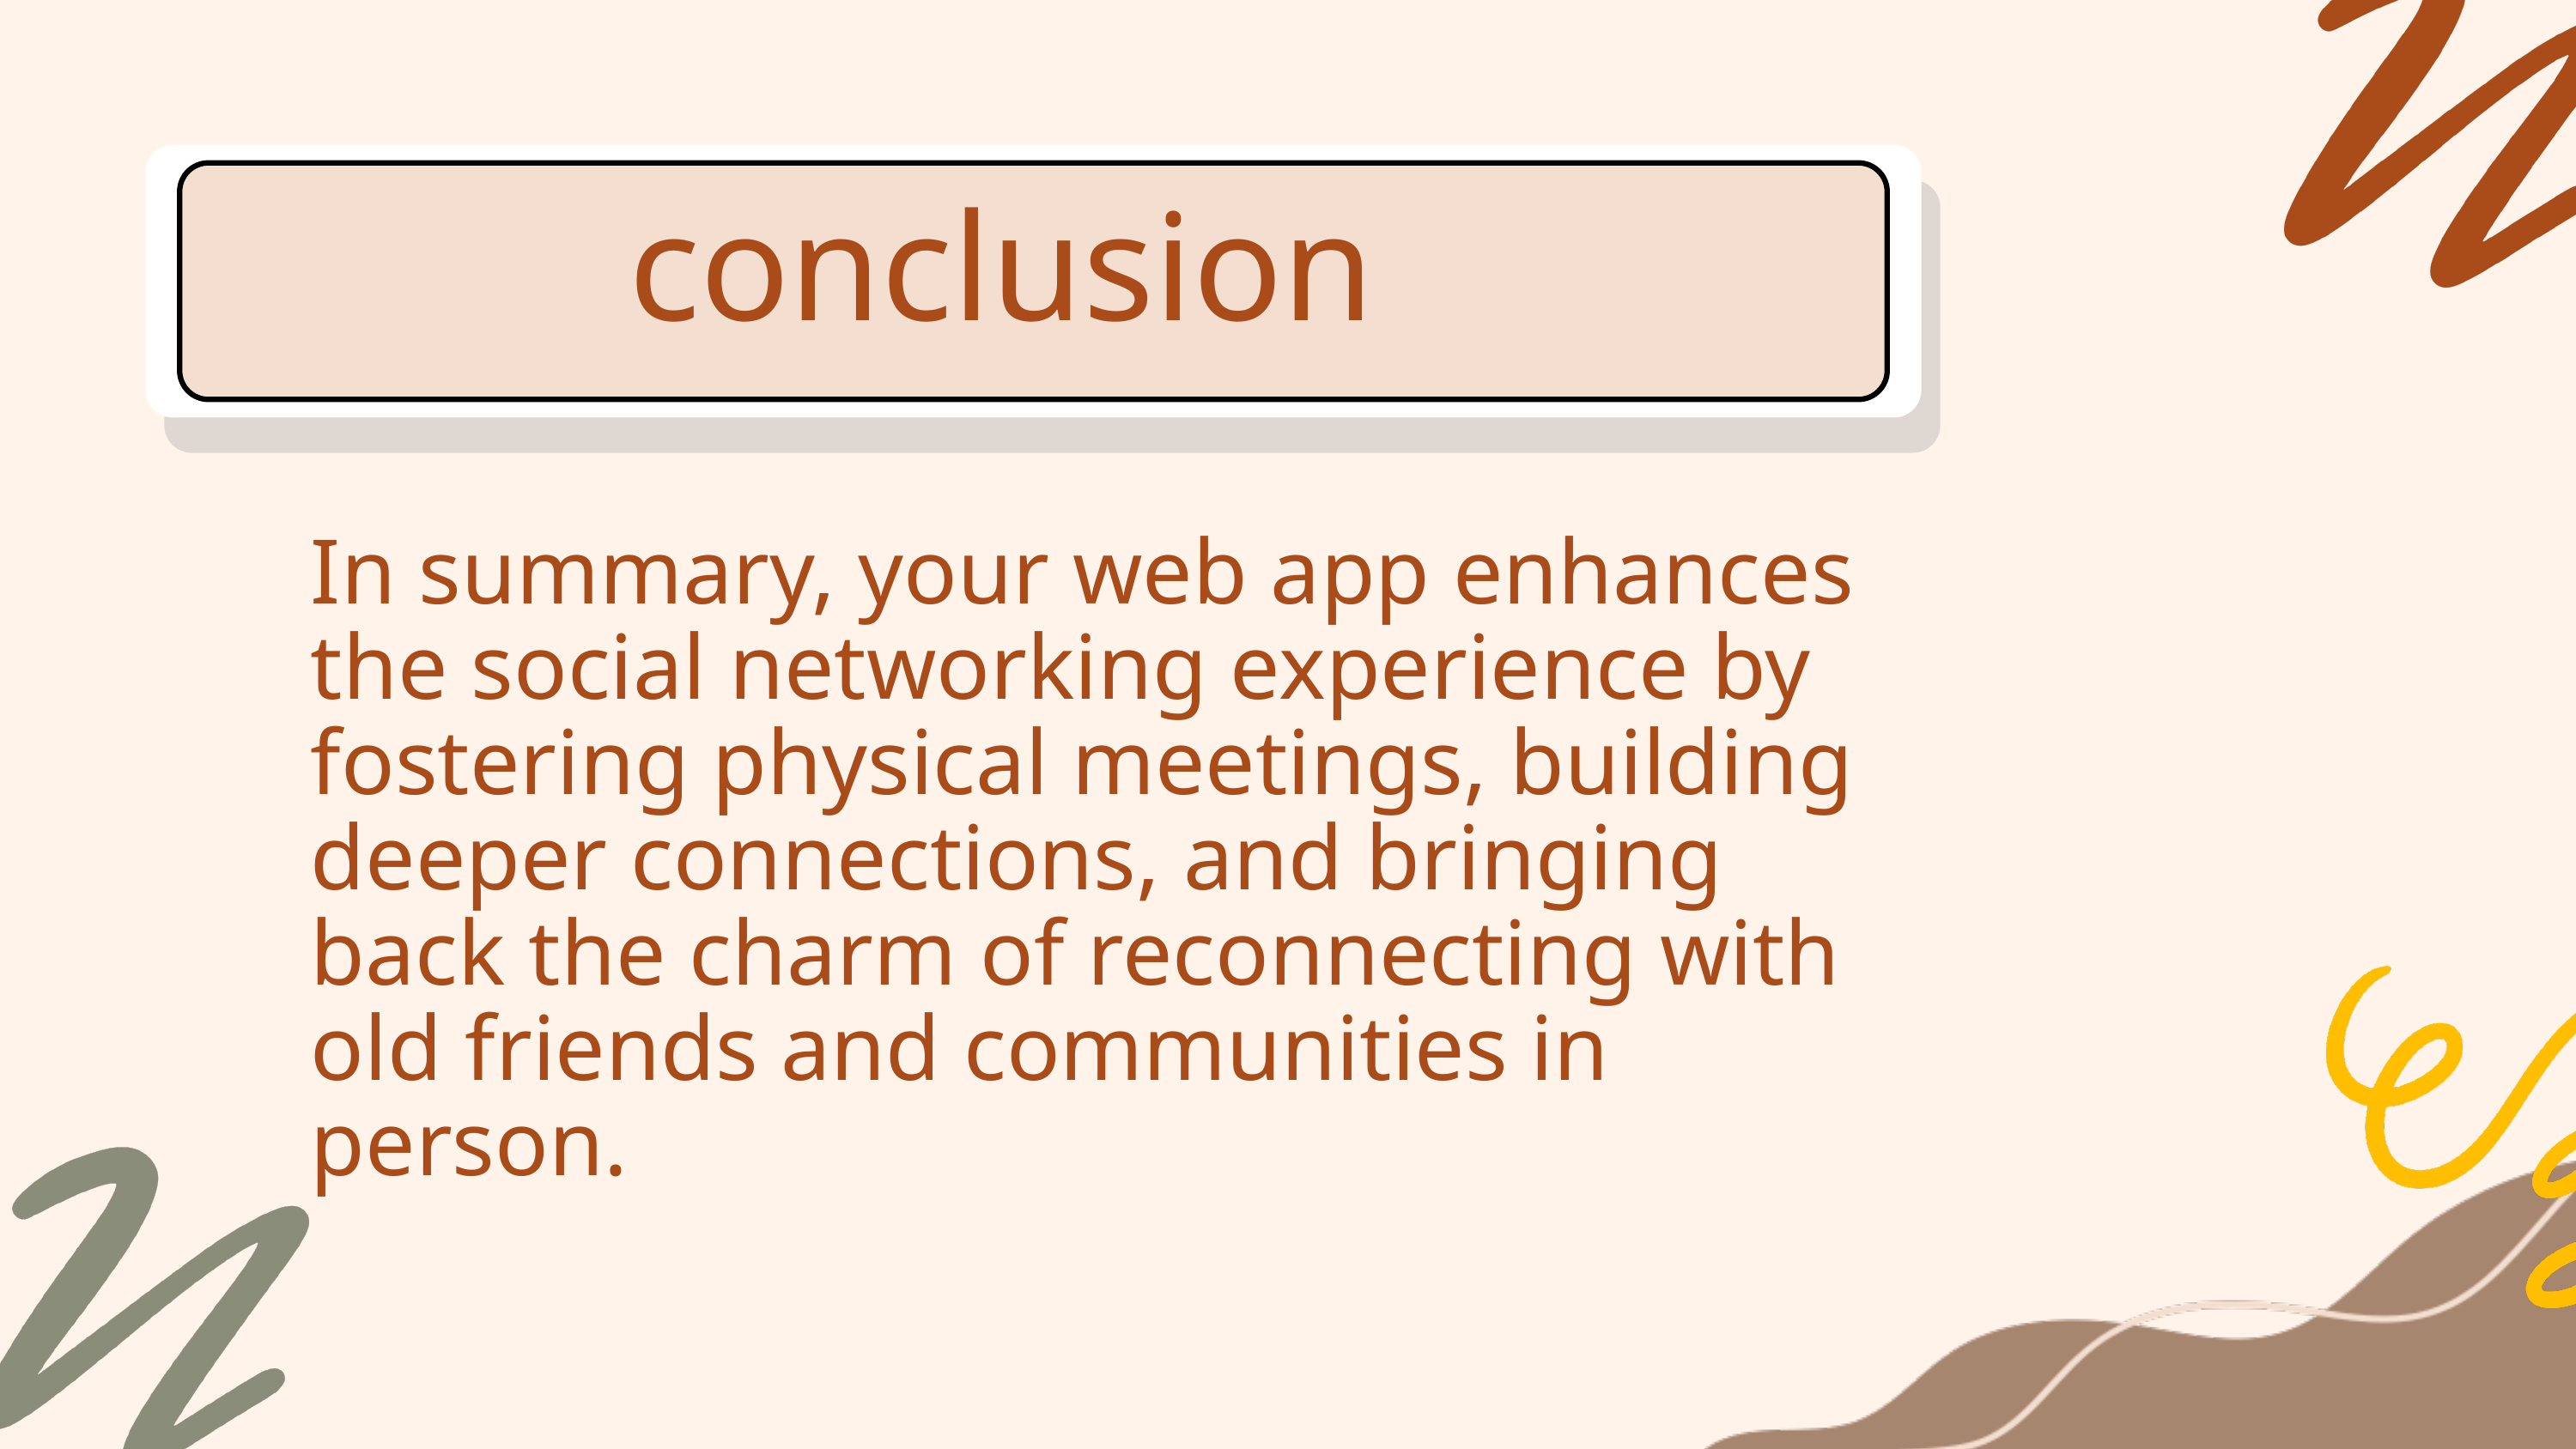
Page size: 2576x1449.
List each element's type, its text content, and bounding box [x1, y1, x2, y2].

text_box [1678, 1096, 2576, 1449]
text_box In summary, your web app enhances the social networking experience by fostering physical meetings, building deeper connections, and bringing back the charm of reconnecting with old friends and communities in person. [310, 525, 1902, 1194]
text_box [0, 1147, 311, 1449]
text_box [144, 144, 1941, 453]
text_box [2325, 966, 2576, 1309]
text_box [2284, 0, 2576, 288]
